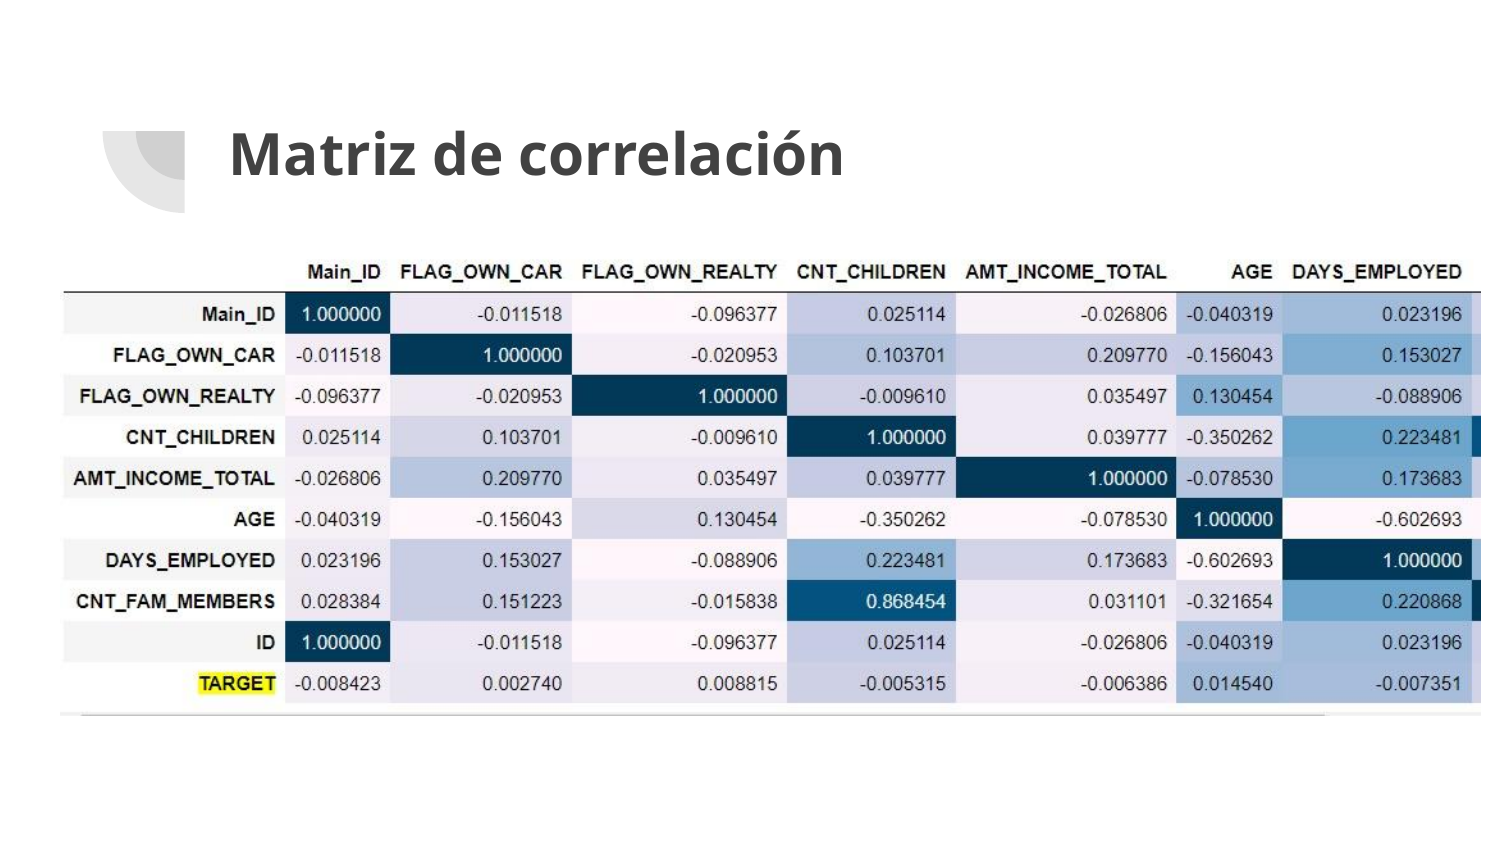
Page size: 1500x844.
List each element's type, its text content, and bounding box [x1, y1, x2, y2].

picture [60, 239, 1481, 716]
title Matriz de correlación [213, 98, 1368, 237]
